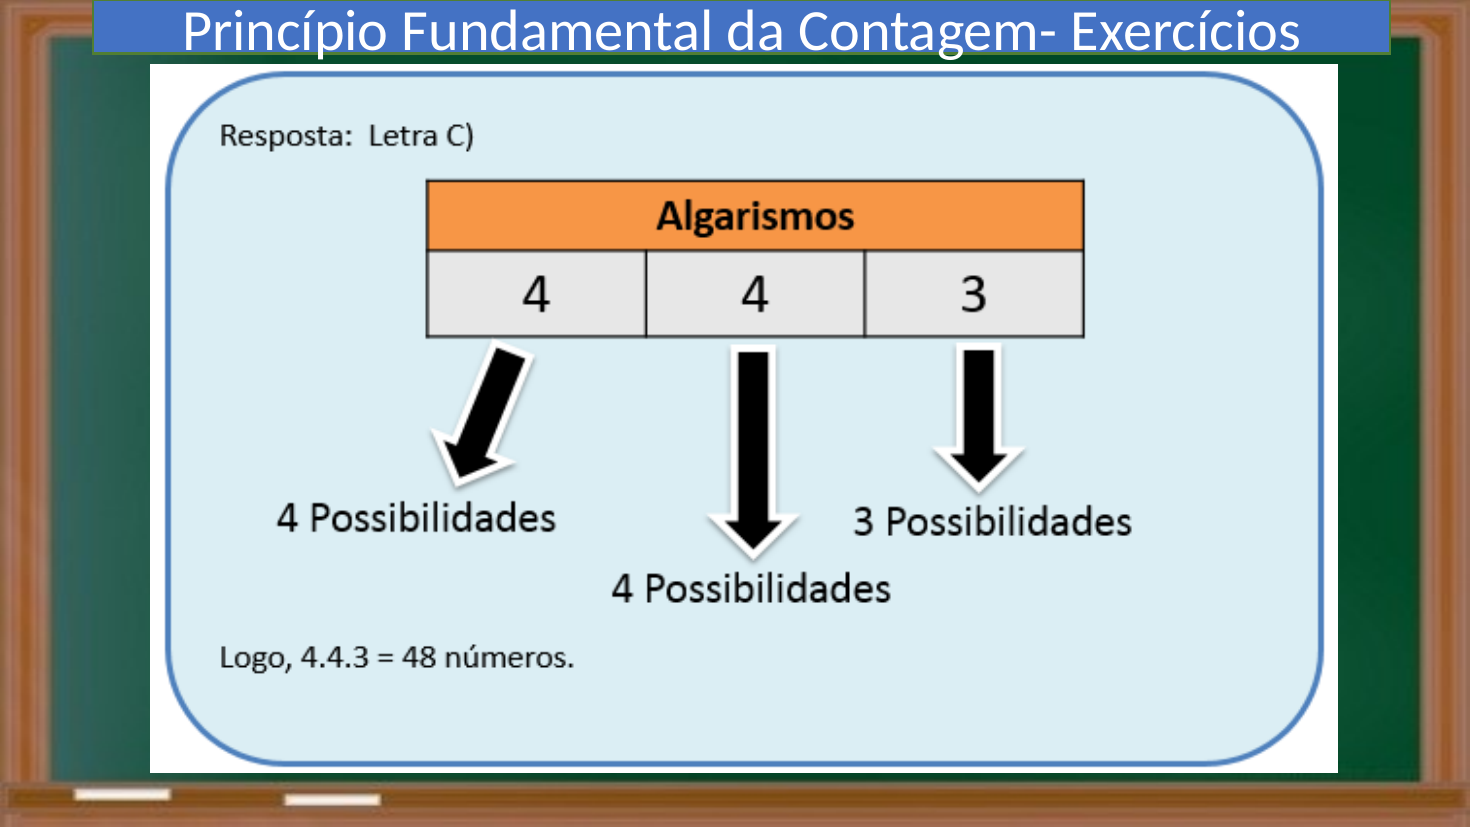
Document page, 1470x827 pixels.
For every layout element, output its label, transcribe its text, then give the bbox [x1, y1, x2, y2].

picture [0, 0, 1470, 827]
text_box Princípio Fundamental da Contagem- Exercícios [93, 0, 1391, 54]
